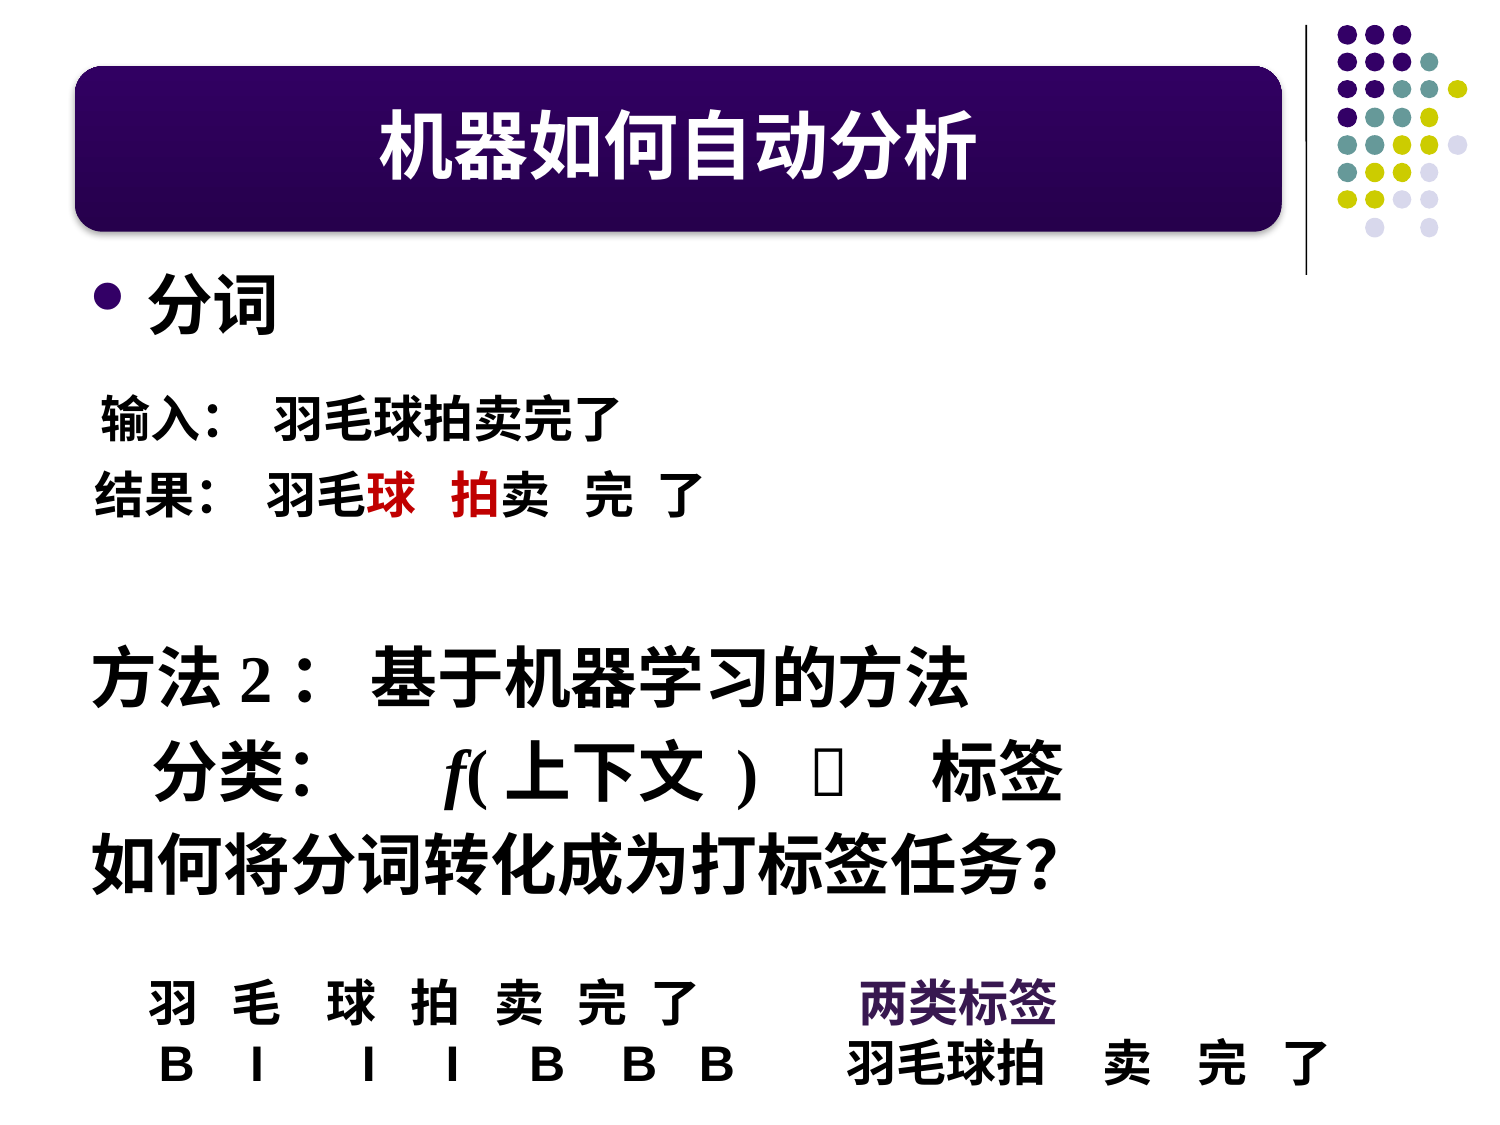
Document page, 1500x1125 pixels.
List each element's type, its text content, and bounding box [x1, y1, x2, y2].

text_box 输入： 羽毛球拍卖完了 [85, 380, 1363, 456]
text_box 分词 方法2： 基于机器学习的方法 分类： f(上下文 )  标签 如何将分词转化成为打标签任务？ [74, 255, 1425, 1125]
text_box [74, 66, 1282, 232]
text_box 结果： 羽毛球 拍卖 完 了 [79, 456, 837, 531]
text_box 羽 毛 球 拍 卖 完 了 两类标签 B I I I B B B 羽毛球拍 卖 完 了 [87, 964, 1459, 1099]
